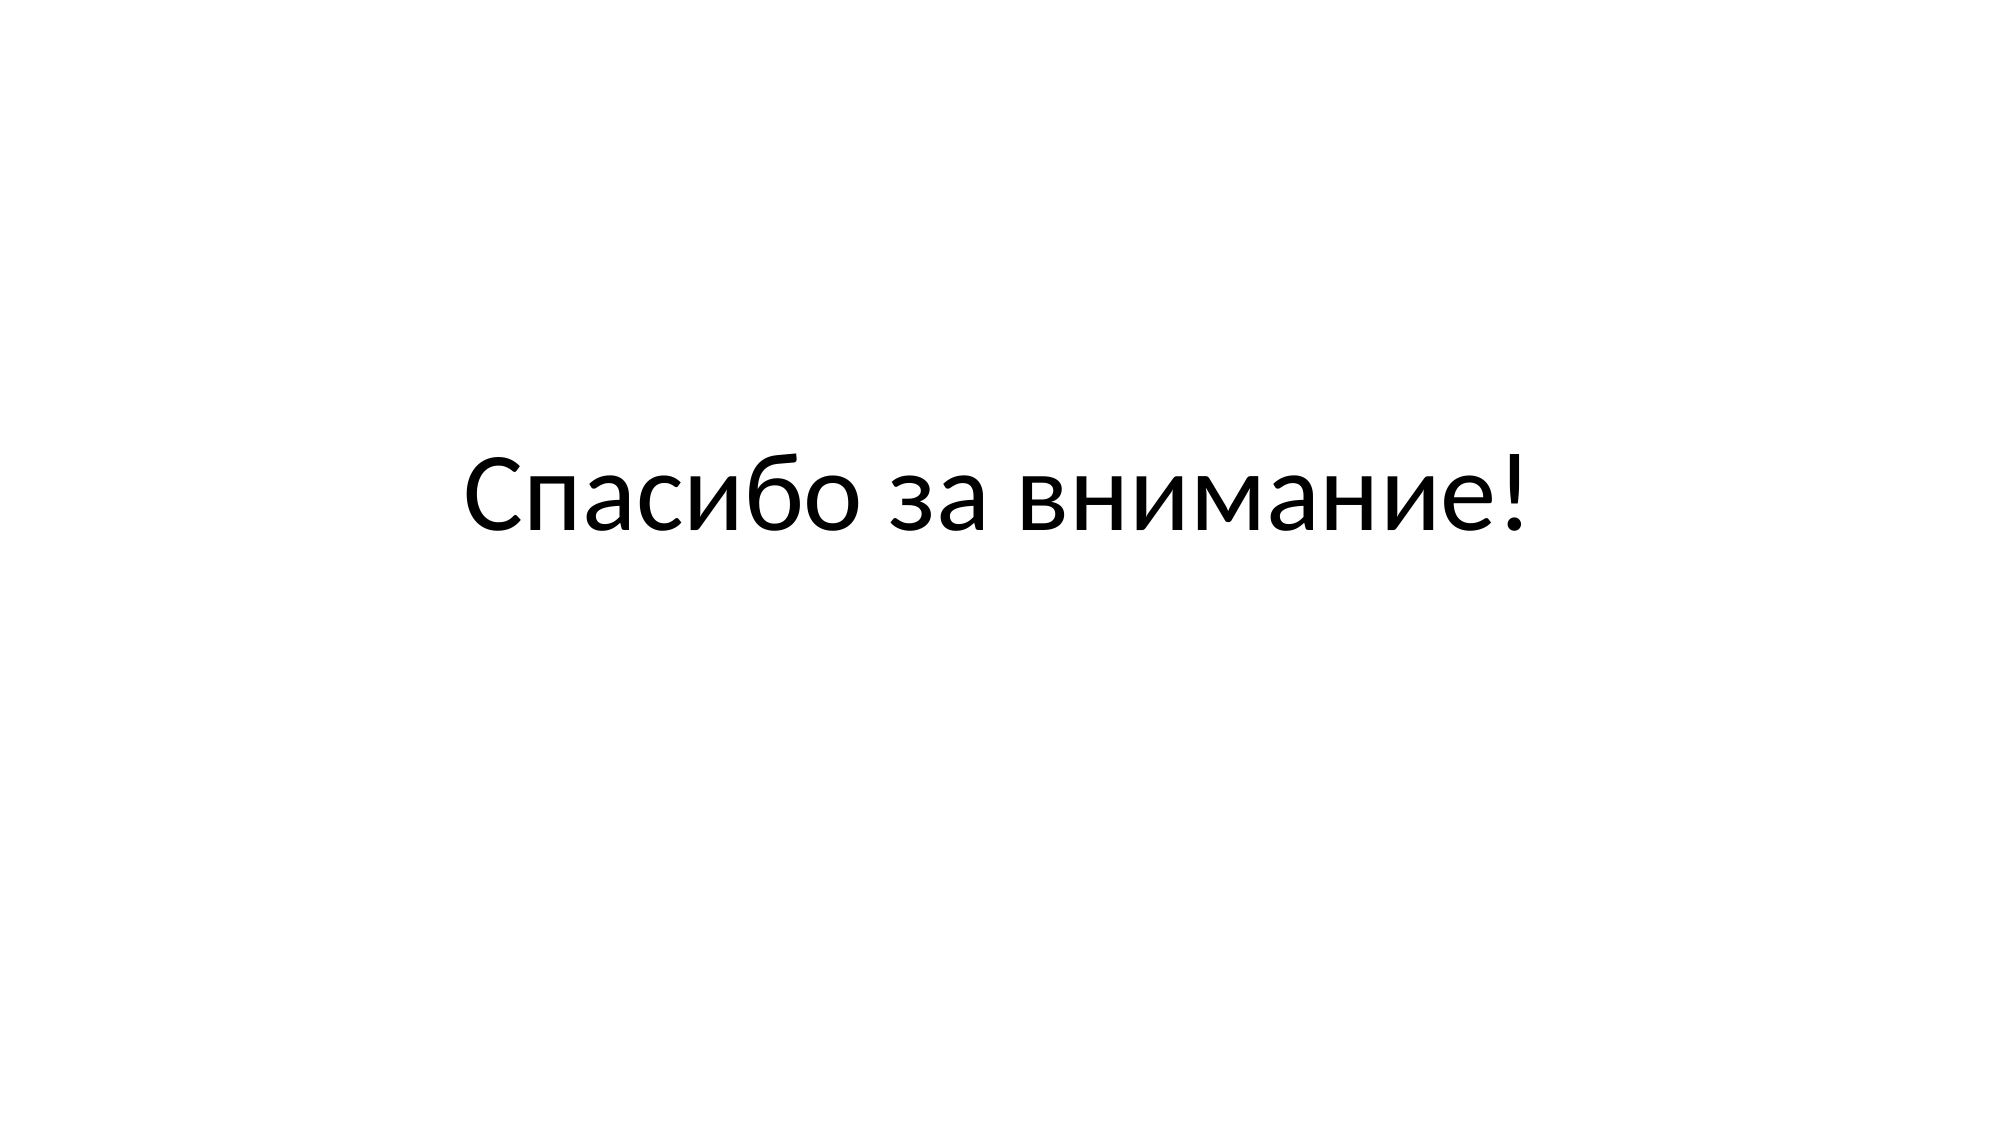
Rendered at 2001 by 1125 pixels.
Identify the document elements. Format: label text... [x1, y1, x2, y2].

text_box Спасибо за внимание! [448, 410, 1552, 561]
